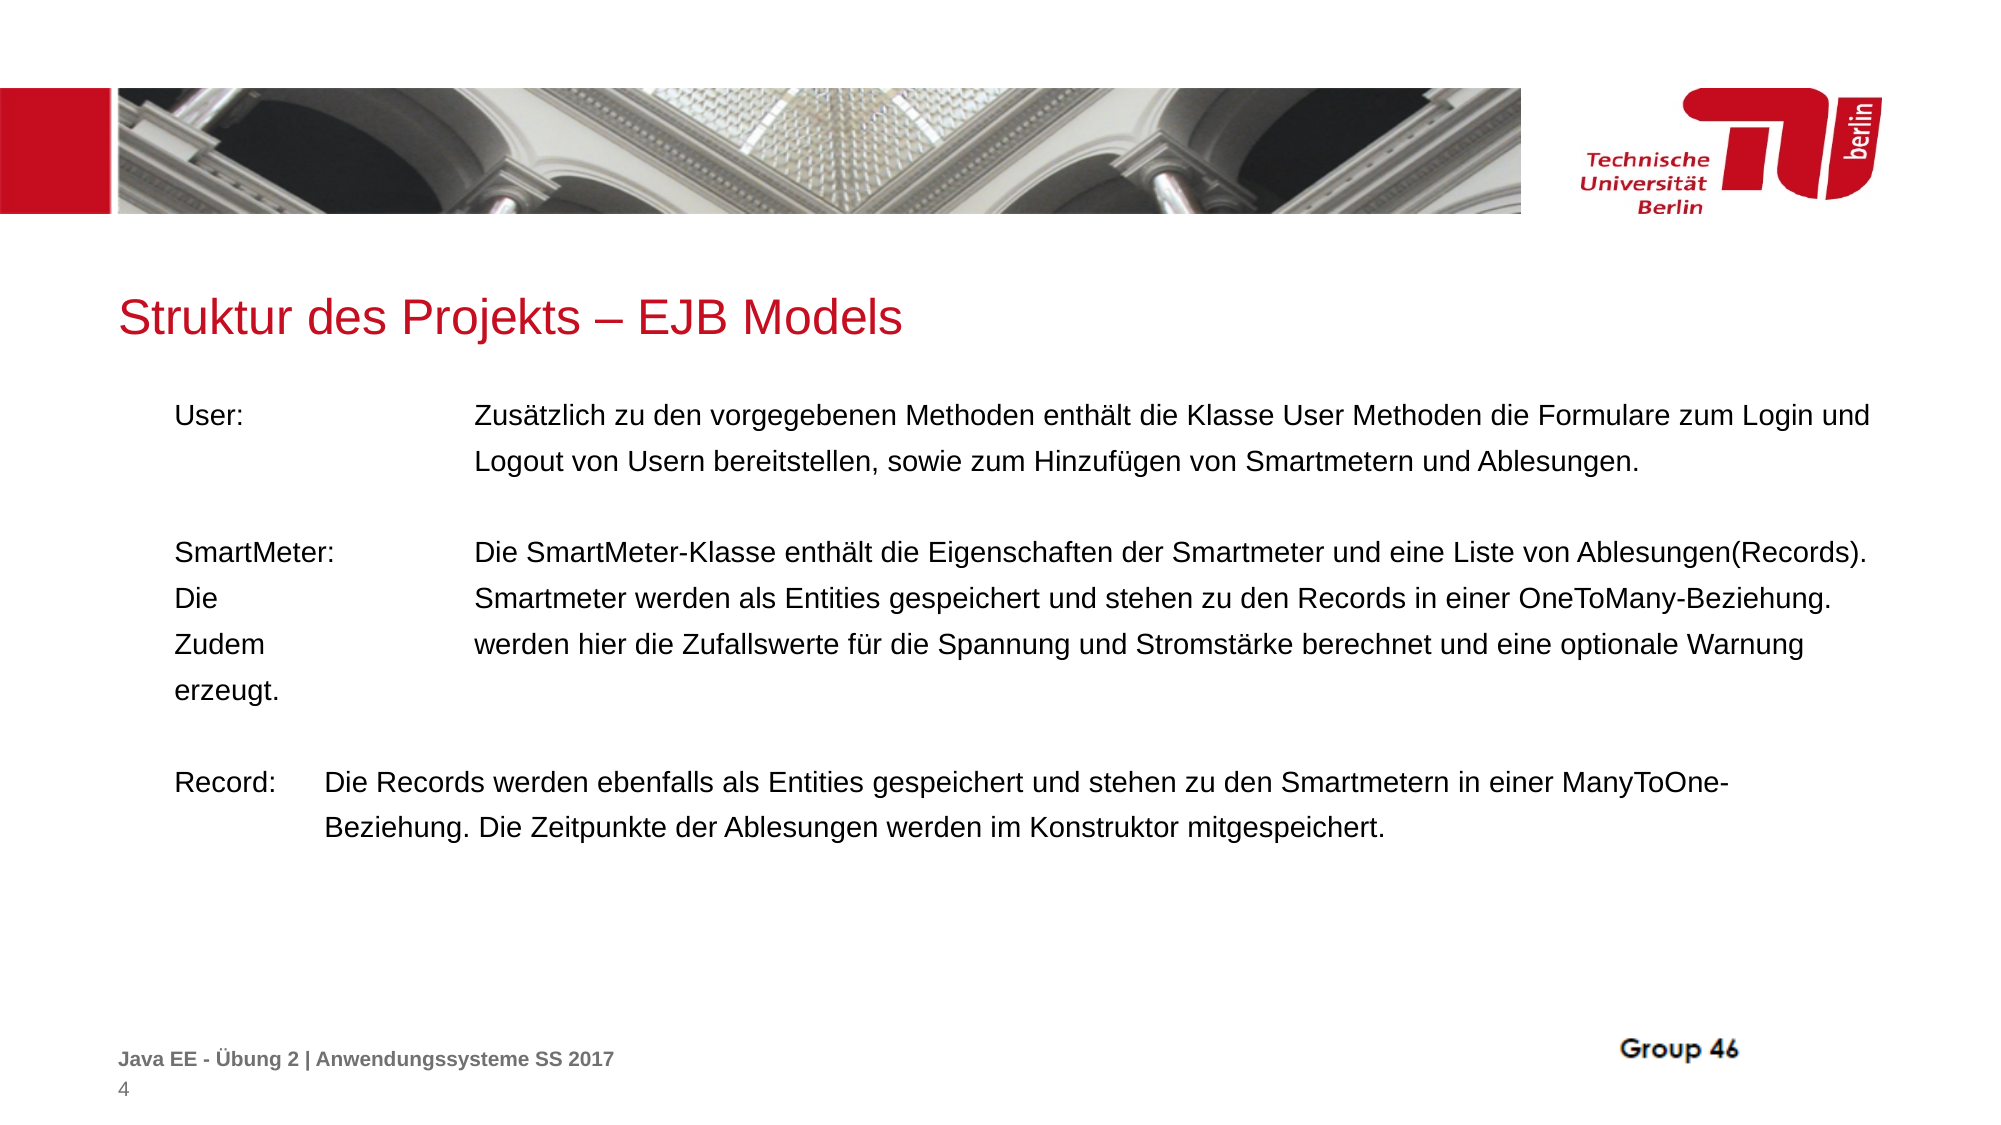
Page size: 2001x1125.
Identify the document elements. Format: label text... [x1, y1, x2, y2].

footer Java EE - Übung 2 | Anwendungssysteme SS 2017 [118, 1045, 1567, 1071]
title Struktur des Projekts – EJB Models [118, 281, 1882, 345]
picture [1581, 989, 1882, 1101]
picture [0, 88, 1521, 214]
list User: Zusätzlich zu den vorgegebenen Methoden enthält die Klasse User Methoden die Formulare zum Login und Logout von Usern bereitstellen, sowie zum Hinzufügen von Smartmetern und Ablesungen. SmartMeter: Die SmartMeter-Klasse enthält die Eigenschaften der Smartmeter und eine Liste von Ablesungen(Records). Die Smartmeter werden als Entities gespeichert und stehen zu den Records in einer OneToMany-Beziehung. Zudem werden hier die Zufallswerte für die Spannung und Stromstärke berechnet und eine optionale Warnung erzeugt. Record: Die Records werden ebenfalls als Entities gespeichert und stehen zu den Smartmetern in einer ManyToOne- Beziehung. Die Zeitpunkte der Ablesungen werden im Konstruktor mitgespeichert. [118, 385, 1882, 983]
picture [1581, 88, 1882, 214]
slide_number 4 [118, 1075, 1567, 1101]
